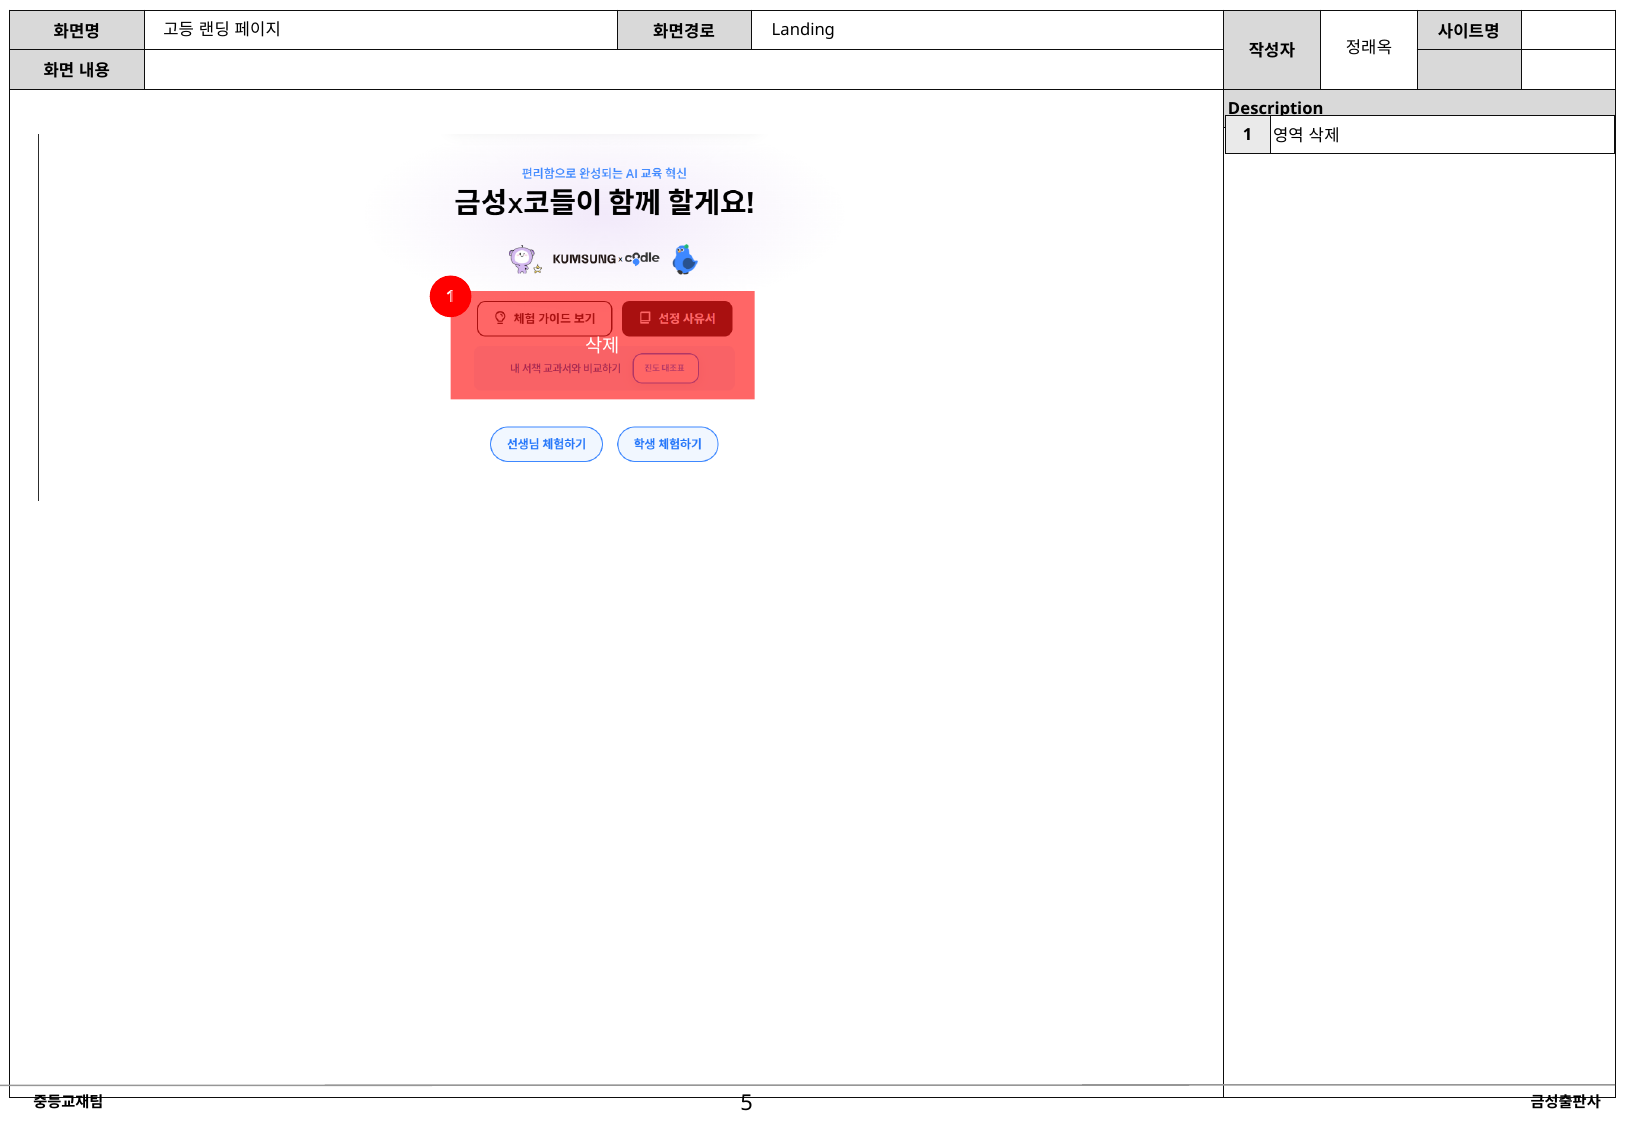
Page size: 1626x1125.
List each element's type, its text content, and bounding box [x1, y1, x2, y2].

picture [38, 133, 1169, 501]
list 고등 랜딩 페이지 [146, 10, 617, 47]
list Landing [754, 10, 1225, 47]
list 정래옥 [1320, 28, 1418, 65]
table_header 1 [1226, 116, 1270, 153]
table_header 영역 삭제 [1271, 116, 1614, 153]
